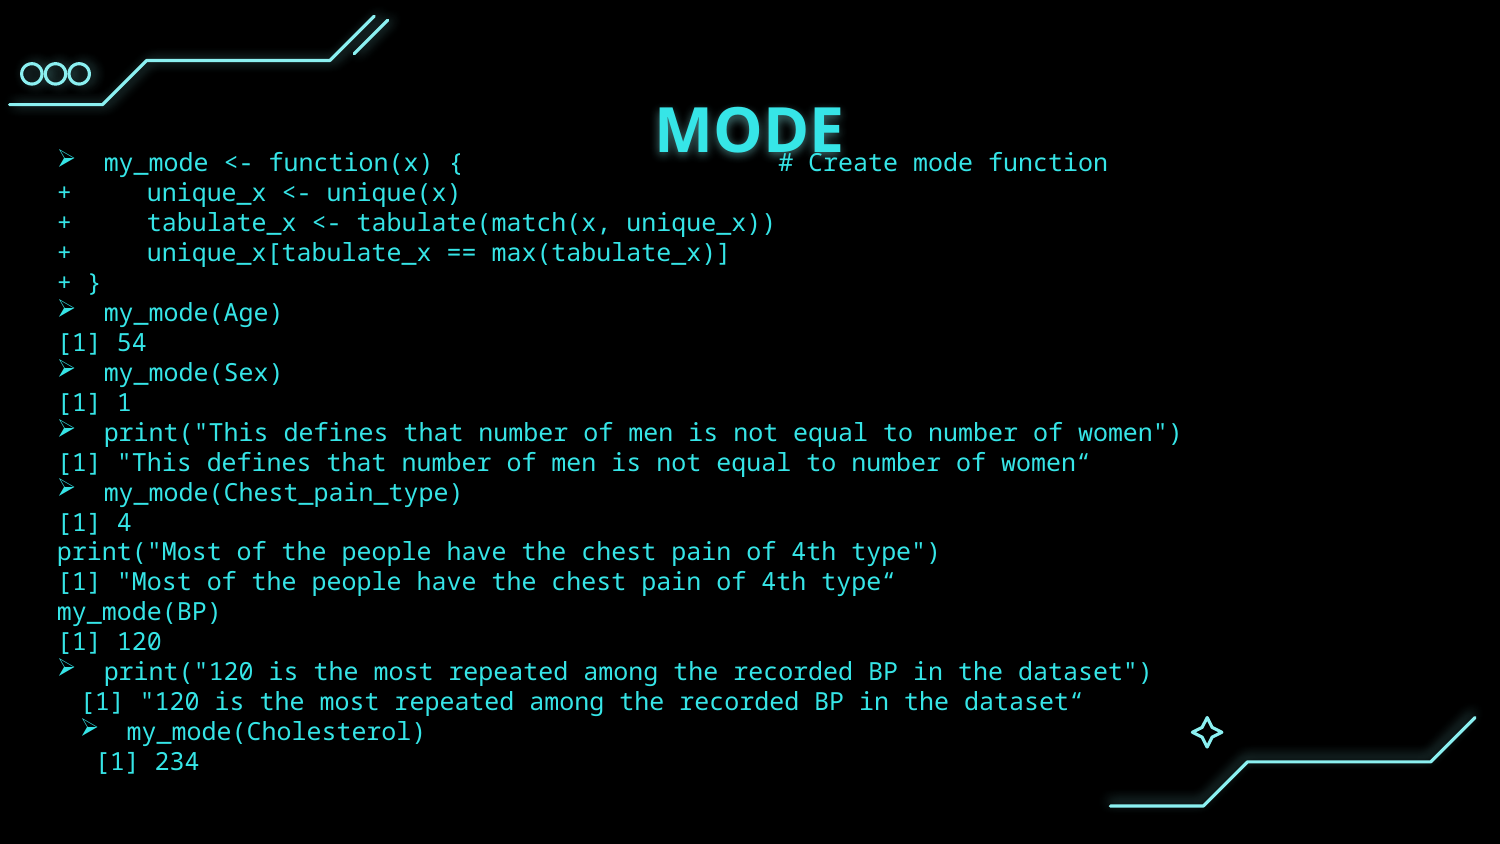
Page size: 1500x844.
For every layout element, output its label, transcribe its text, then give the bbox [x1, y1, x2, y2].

title MODE [116, 88, 1383, 139]
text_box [1110, 717, 1476, 807]
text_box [9, 15, 388, 105]
text_box my_mode <- function(x) { # Create mode function + unique_x <- unique(x) + tabulate_x <- tabulate(match(x, unique_x)) + unique_x[tabulate_x == max(tabulate_x)] + } my_mode(Age) [1] 54 my_mode(Sex) [1] 1 print("This defines that number of men is not equal to number of women") [1] "This defines that number of men is not equal to number of women“ my_mode(Chest_pain_type) [1] 4 print("Most of the people have the chest pain of 4th type") [1] "Most of the people have the chest pain of 4th type“ my_mode(BP) [1] 120 print("120 is the most repeated among the recorded BP in the dataset") [1] "120 is the most repeated among the recorded BP in the dataset“ my_mode(Cholesterol) [1] 234 [42, 139, 1428, 783]
